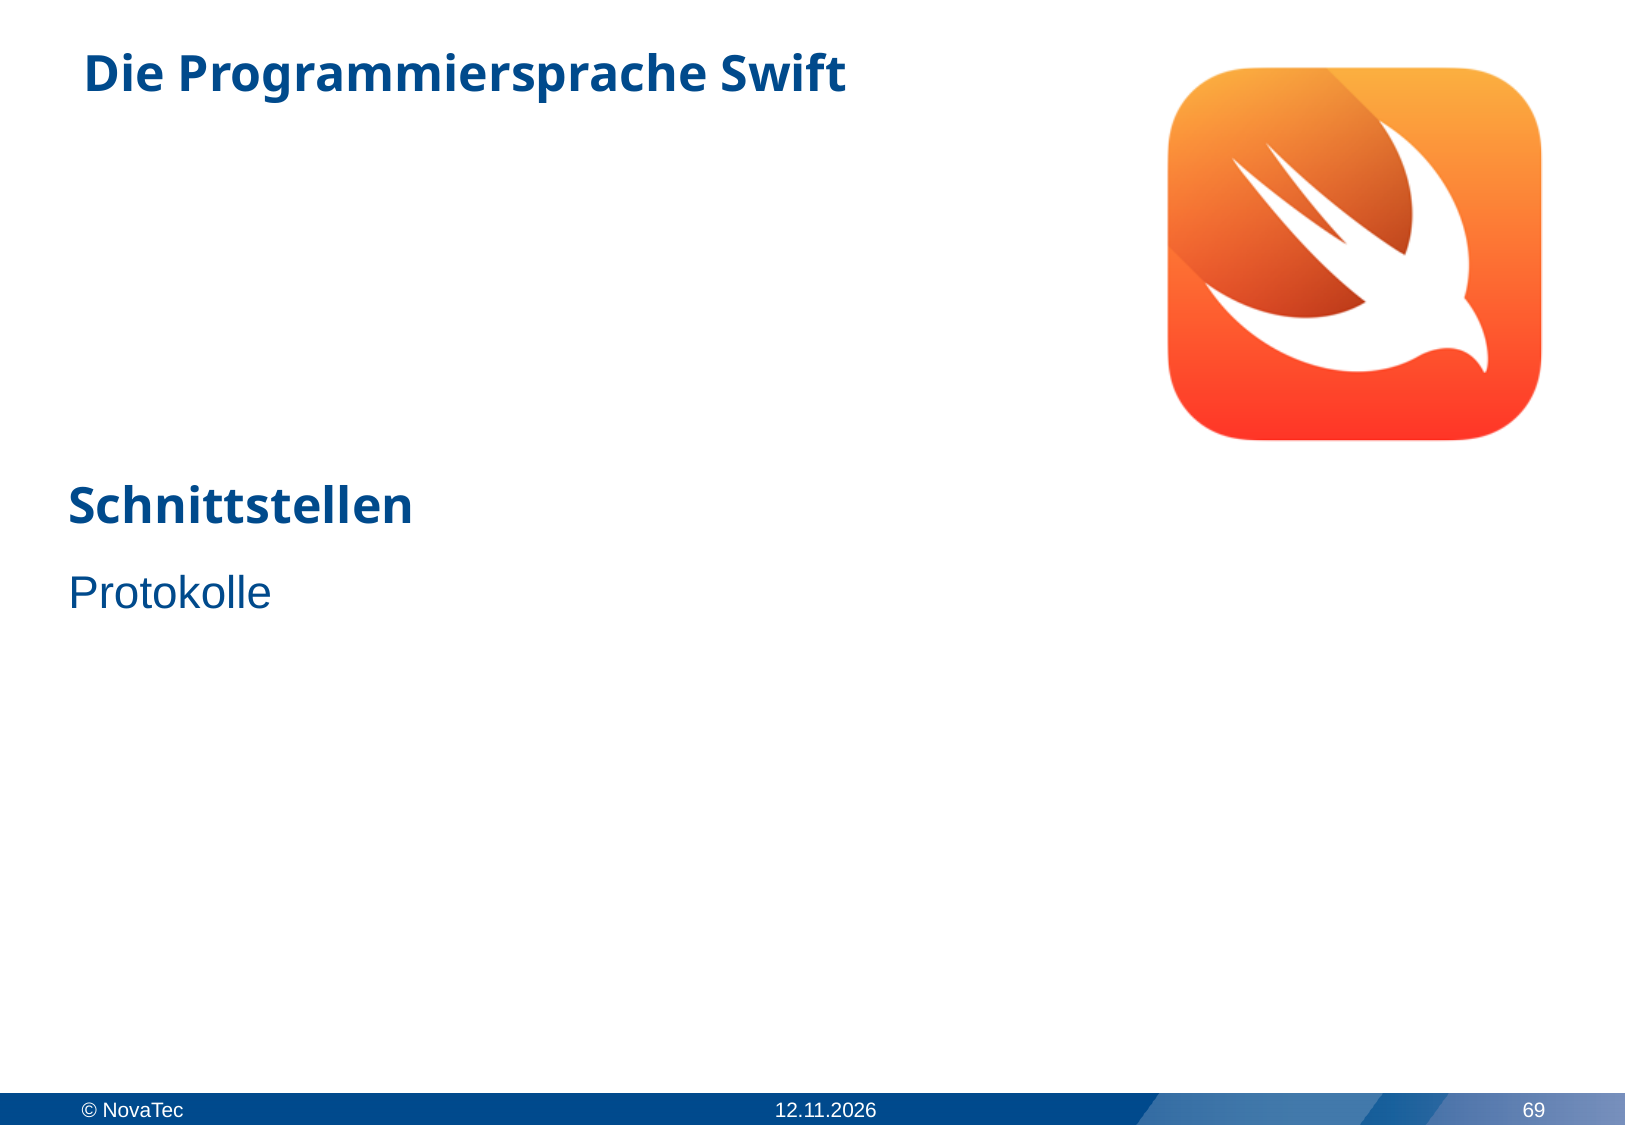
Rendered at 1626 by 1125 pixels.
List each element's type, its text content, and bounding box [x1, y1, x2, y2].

text_box Die Programmiersprache Swift [83, 47, 1184, 163]
title Schnittstellen [68, 479, 1169, 596]
picture [1166, 66, 1543, 442]
picture [0, 1093, 1625, 1125]
subtitle Protokolle [68, 562, 1527, 659]
